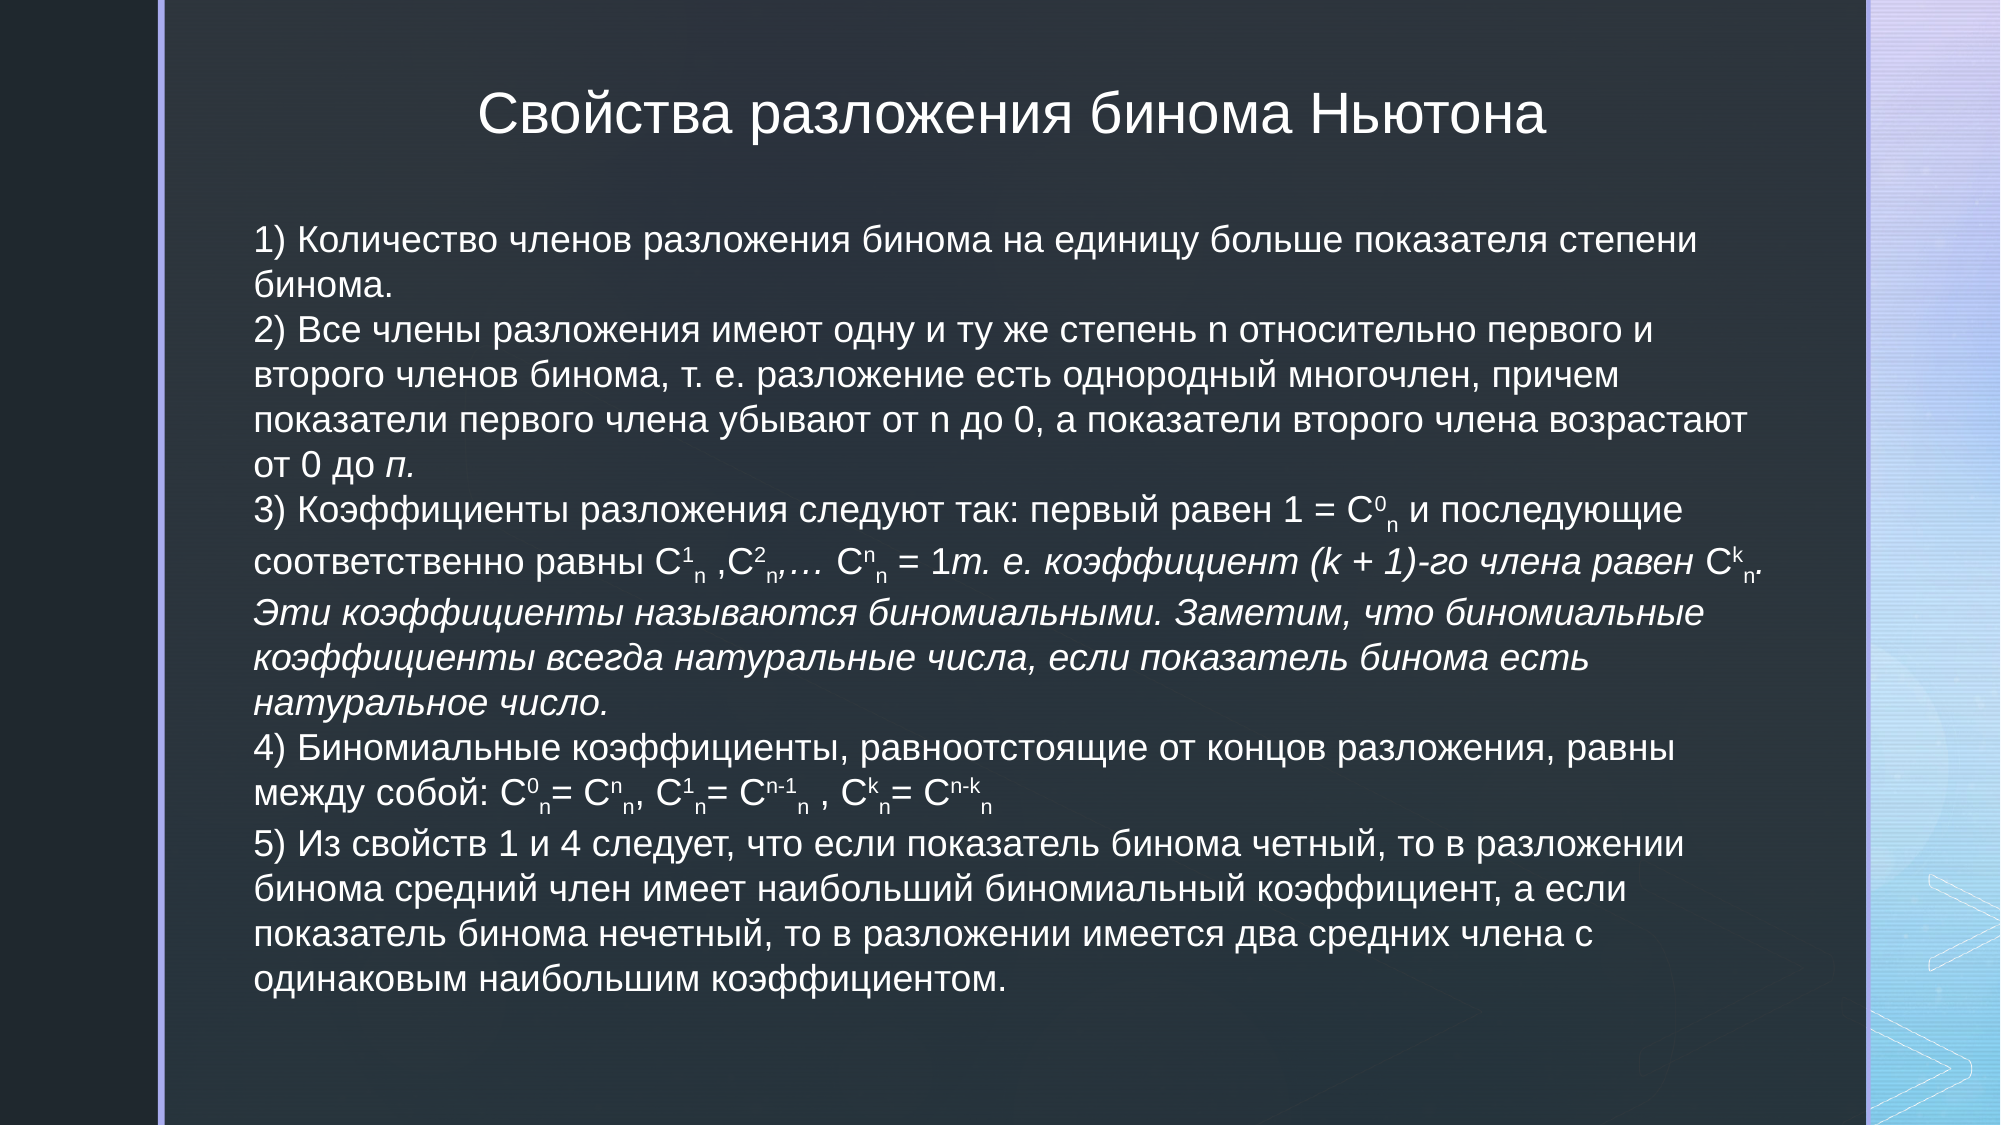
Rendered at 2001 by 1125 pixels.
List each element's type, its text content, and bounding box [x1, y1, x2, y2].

text_box Свойства разложения бинома Ньютона 1) Количество членов разложения бинома на единицу больше показателя степени бинома. 2) Все члены разложения имеют одну и ту же степень n относительно первого и второго членов бинома, т. е. разложение есть однородный многочлен, причем показатели первого члена убывают от n до 0, а показатели второго члена возрастают от 0 до п. 3) Коэффициенты разложения следуют так: первый равен 1 = C0n и последующие соответственно равны C1n ,C2n,… Cnn = 1т. е. коэффициент (k + 1)-го члена равен Ckn. Эти коэффициенты называются биномиальными. Заметим, что биномиальные коэффициенты всегда натуральные числа, если показатель бинома есть натуральное число. 4) Биномиальные коэффициенты, равноотстоящие от концов разложения, равны между собой: C0n= Cnn, C1n= Cn-1n , Ckn= Cn-kn 5) Из свойств 1 и 4 следует, что если показатель бинома четный, то в разложении бинома средний член имеет наибольший биномиальный коэффициент, а если показатель бинома нечетный, то в разложении имеется два средних члена с одинаковым наибольшим коэффициентом. [238, 68, 1787, 1007]
picture [1871, 0, 2001, 1125]
